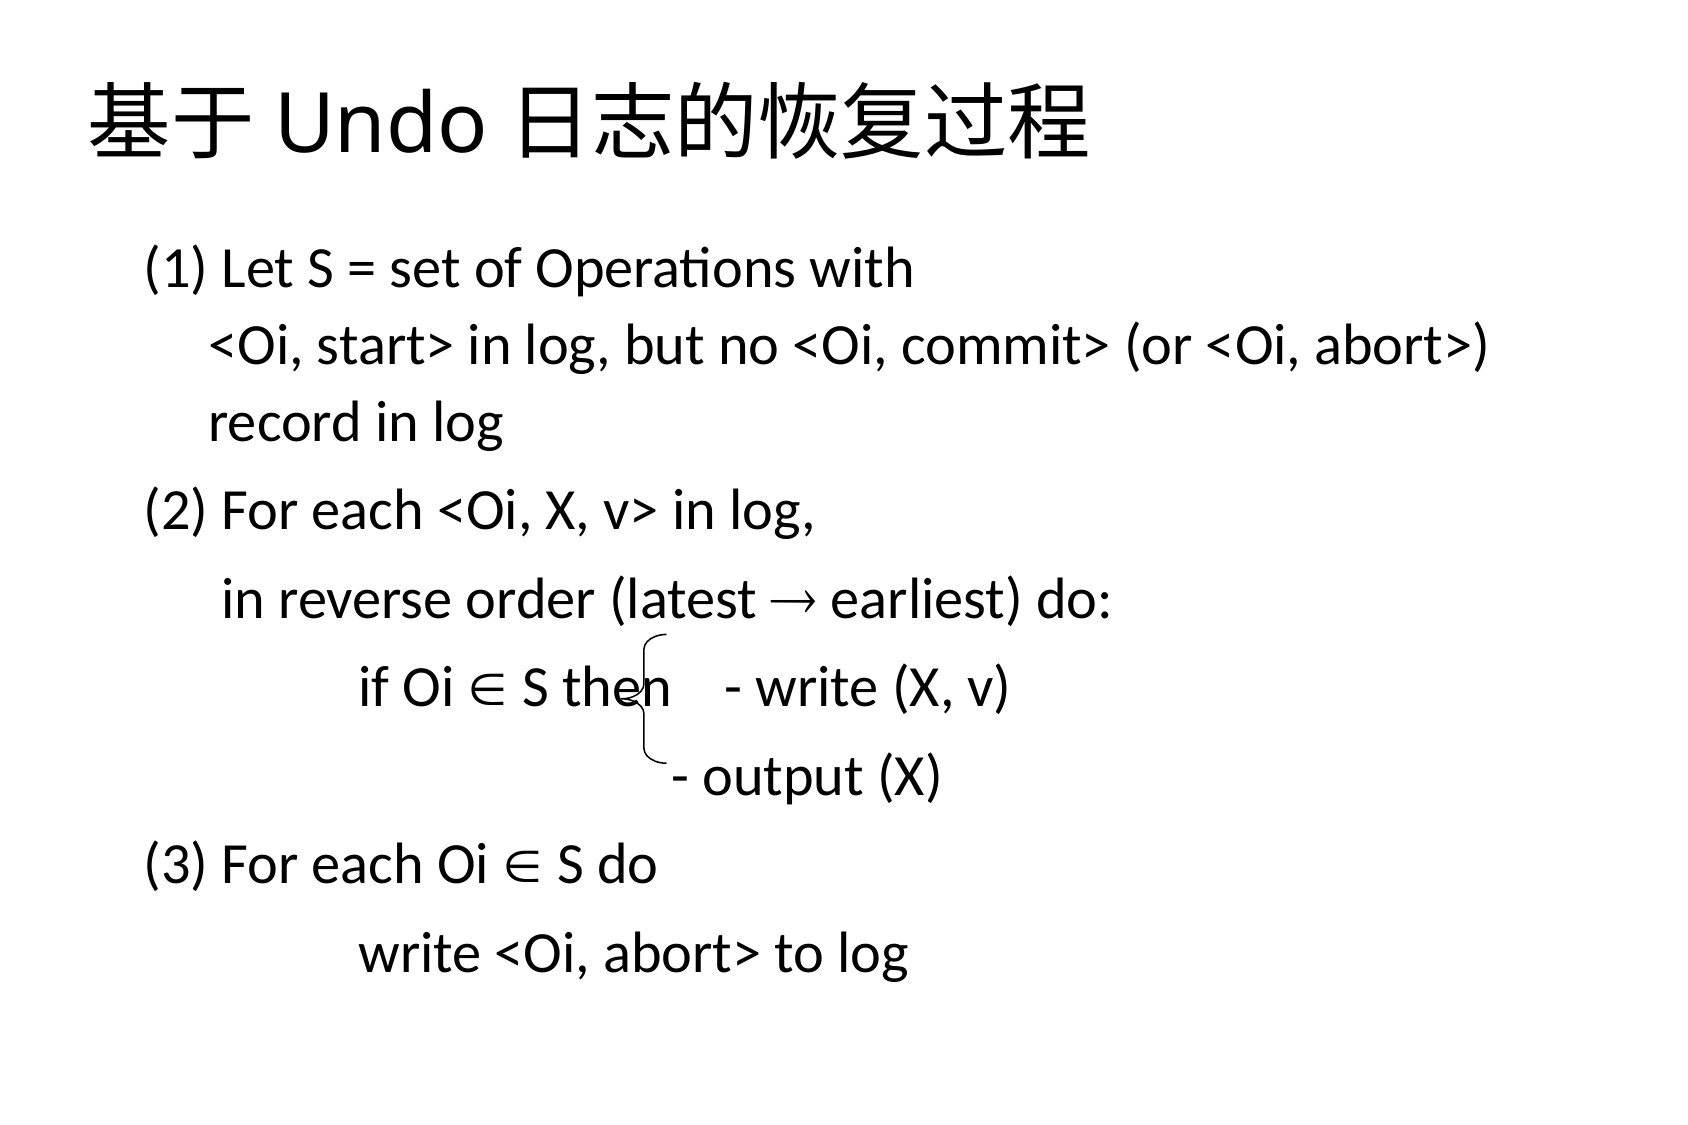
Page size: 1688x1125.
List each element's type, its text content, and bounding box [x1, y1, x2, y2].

text_box [621, 634, 667, 764]
title 基于Undo日志的恢复过程 [70, 40, 1505, 198]
list (1) Let S = set of Operations with <Oi, start> in log, but no <Oi, commit> (or <Oi, abort>) record in log (2) For each <Oi, X, v> in log, in reverse order (latest  earliest) do: if Oi  S then - write (X, v) - output (X) (3) For each Oi  S do write <Oi, abort> to log [126, 213, 1638, 1005]
